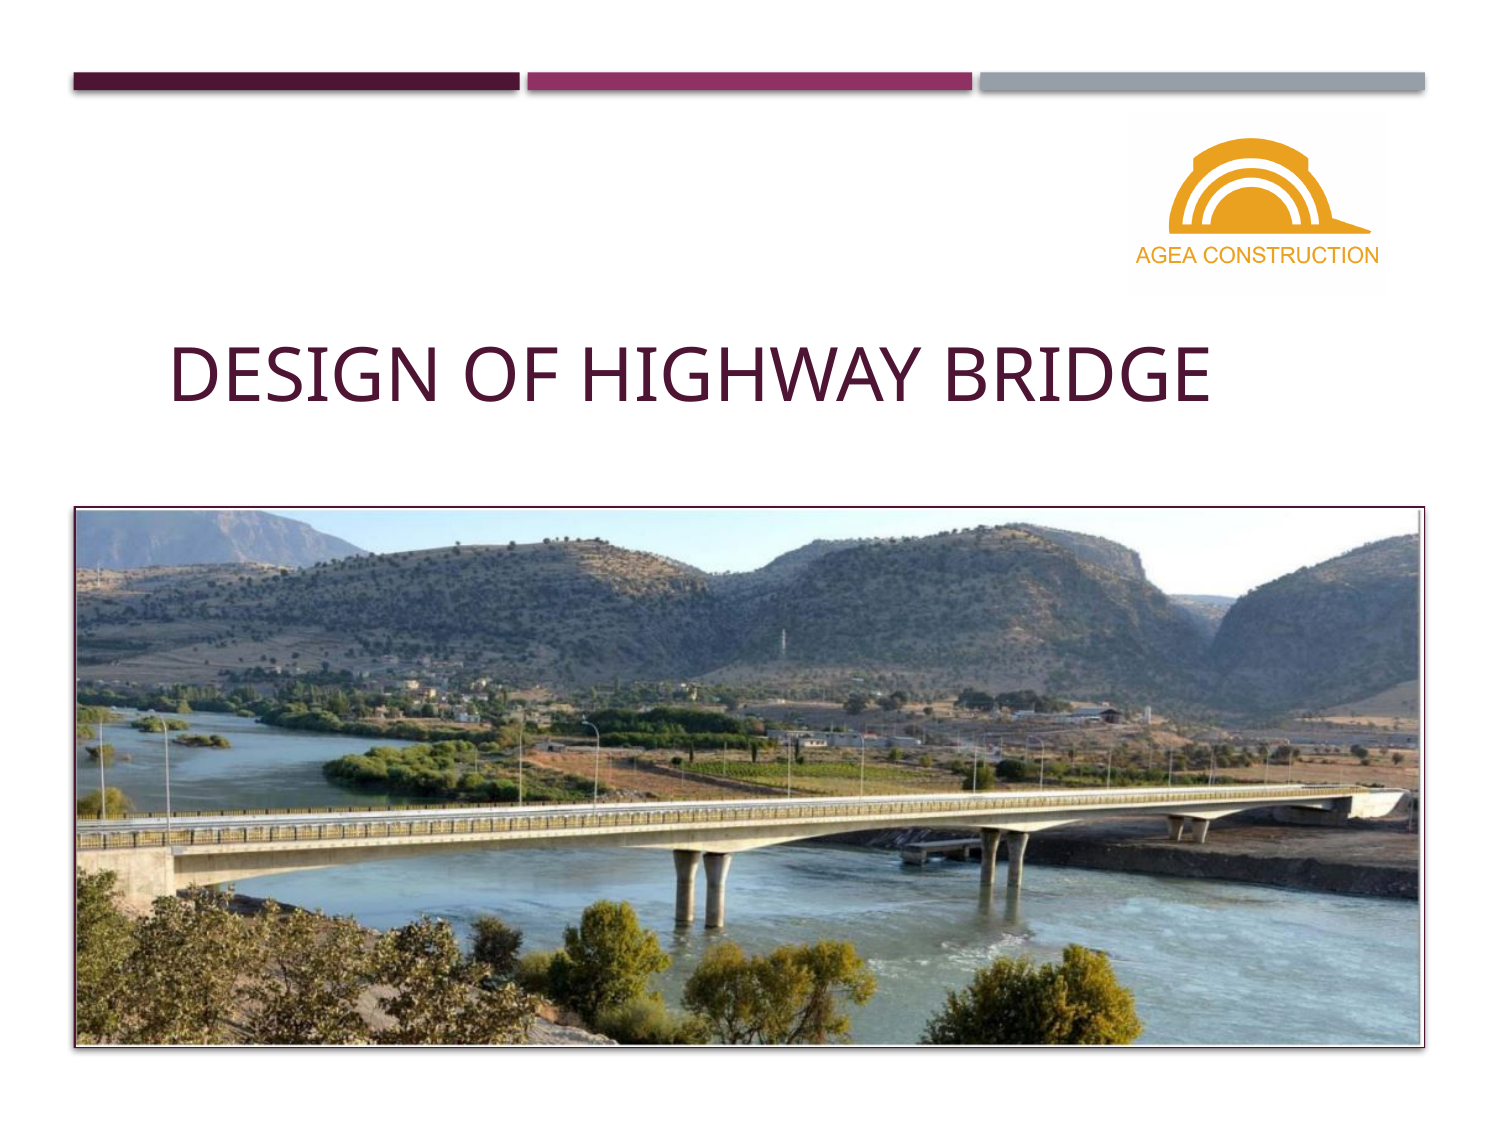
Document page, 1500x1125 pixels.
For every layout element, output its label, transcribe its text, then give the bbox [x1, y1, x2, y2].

title DesIgn of HIghway BrIdge [152, 150, 1348, 506]
picture [1128, 113, 1386, 296]
picture [76, 507, 1424, 1048]
